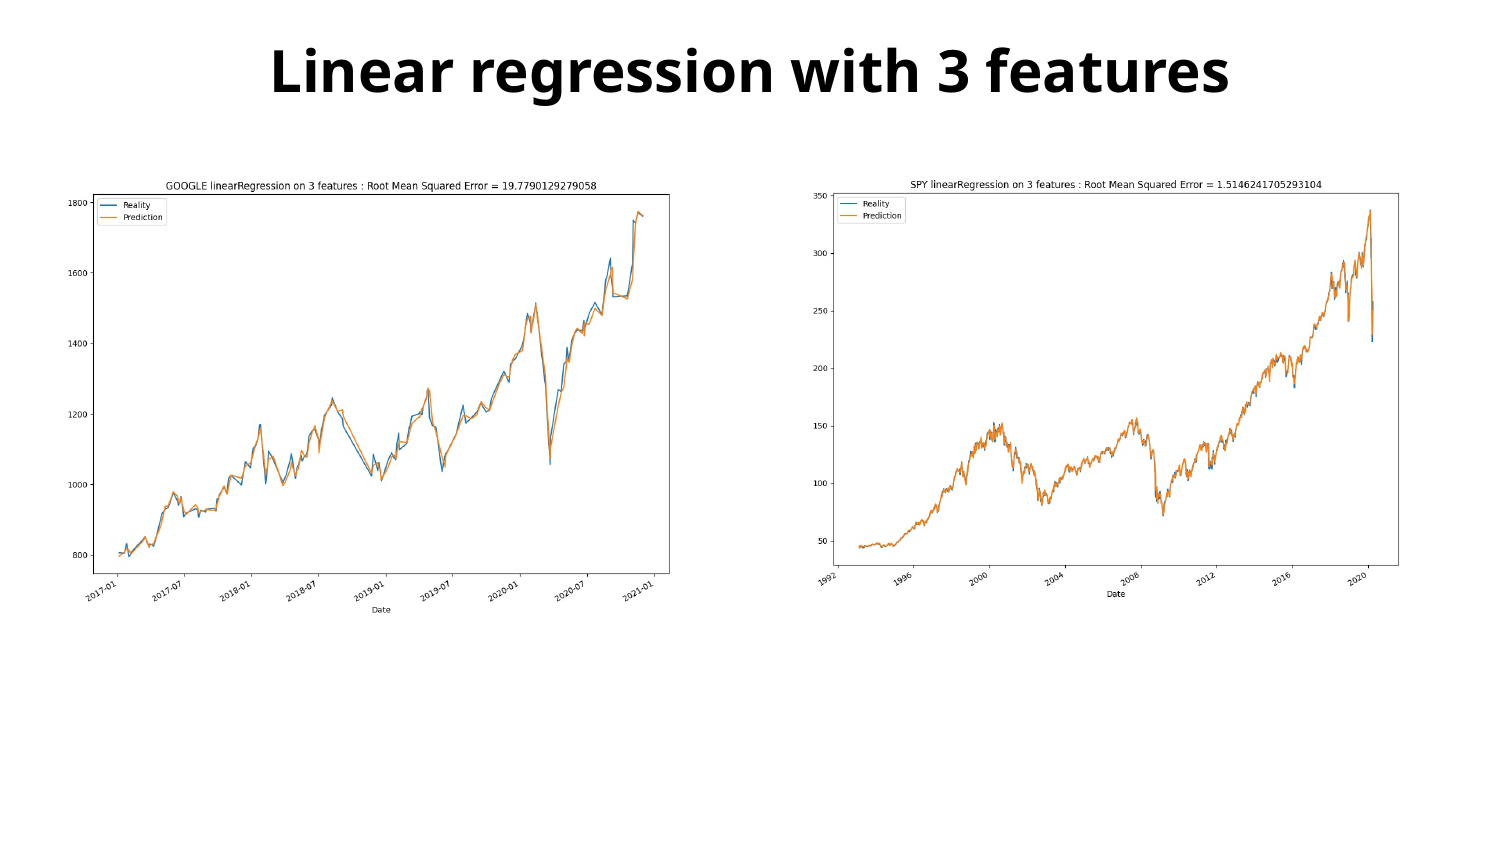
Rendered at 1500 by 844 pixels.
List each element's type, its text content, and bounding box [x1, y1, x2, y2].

picture [0, 127, 1471, 685]
title Linear regression with 3 features [75, 19, 1425, 114]
